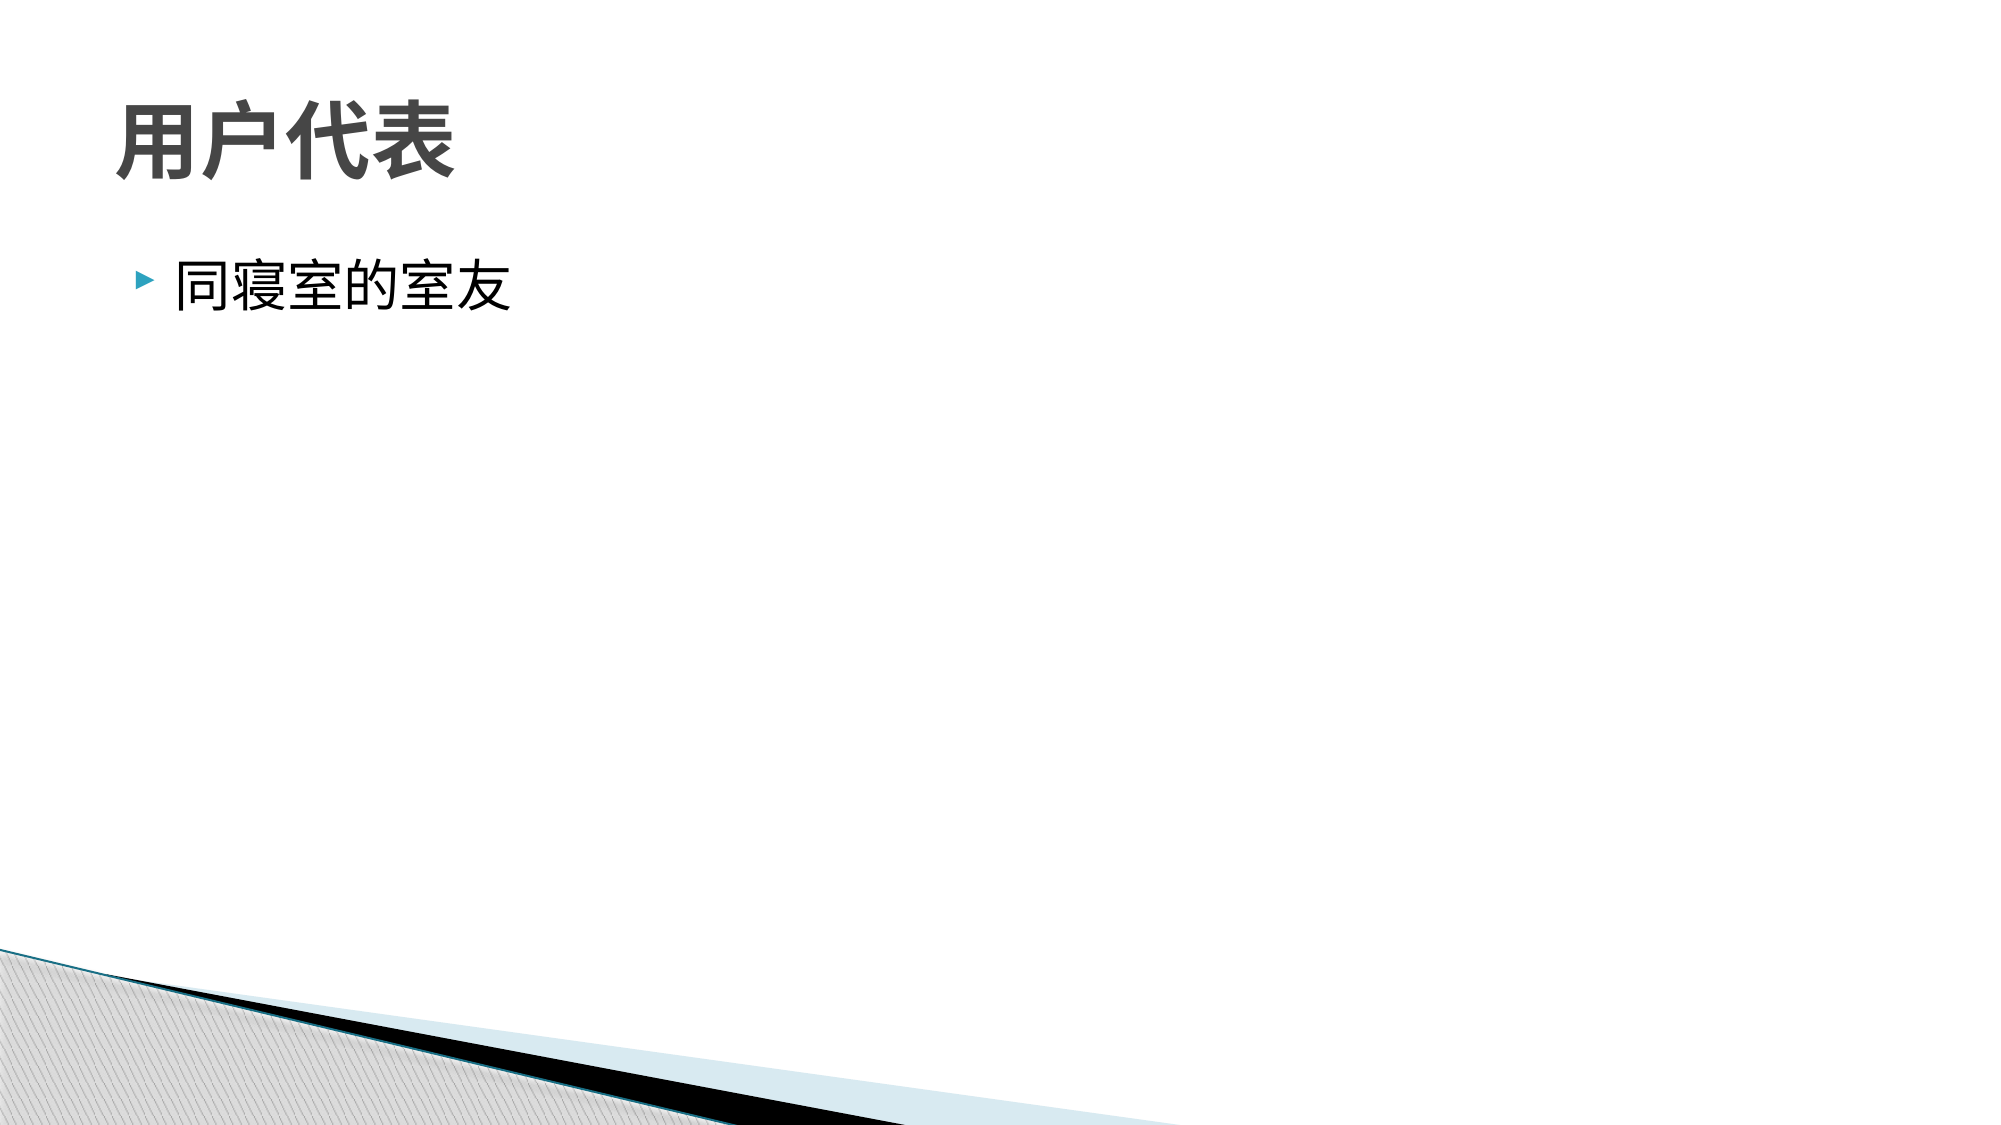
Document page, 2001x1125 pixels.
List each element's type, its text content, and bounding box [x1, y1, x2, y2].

title 用户代表 [99, 45, 1900, 233]
list 同寝室的室友 [99, 243, 1900, 986]
